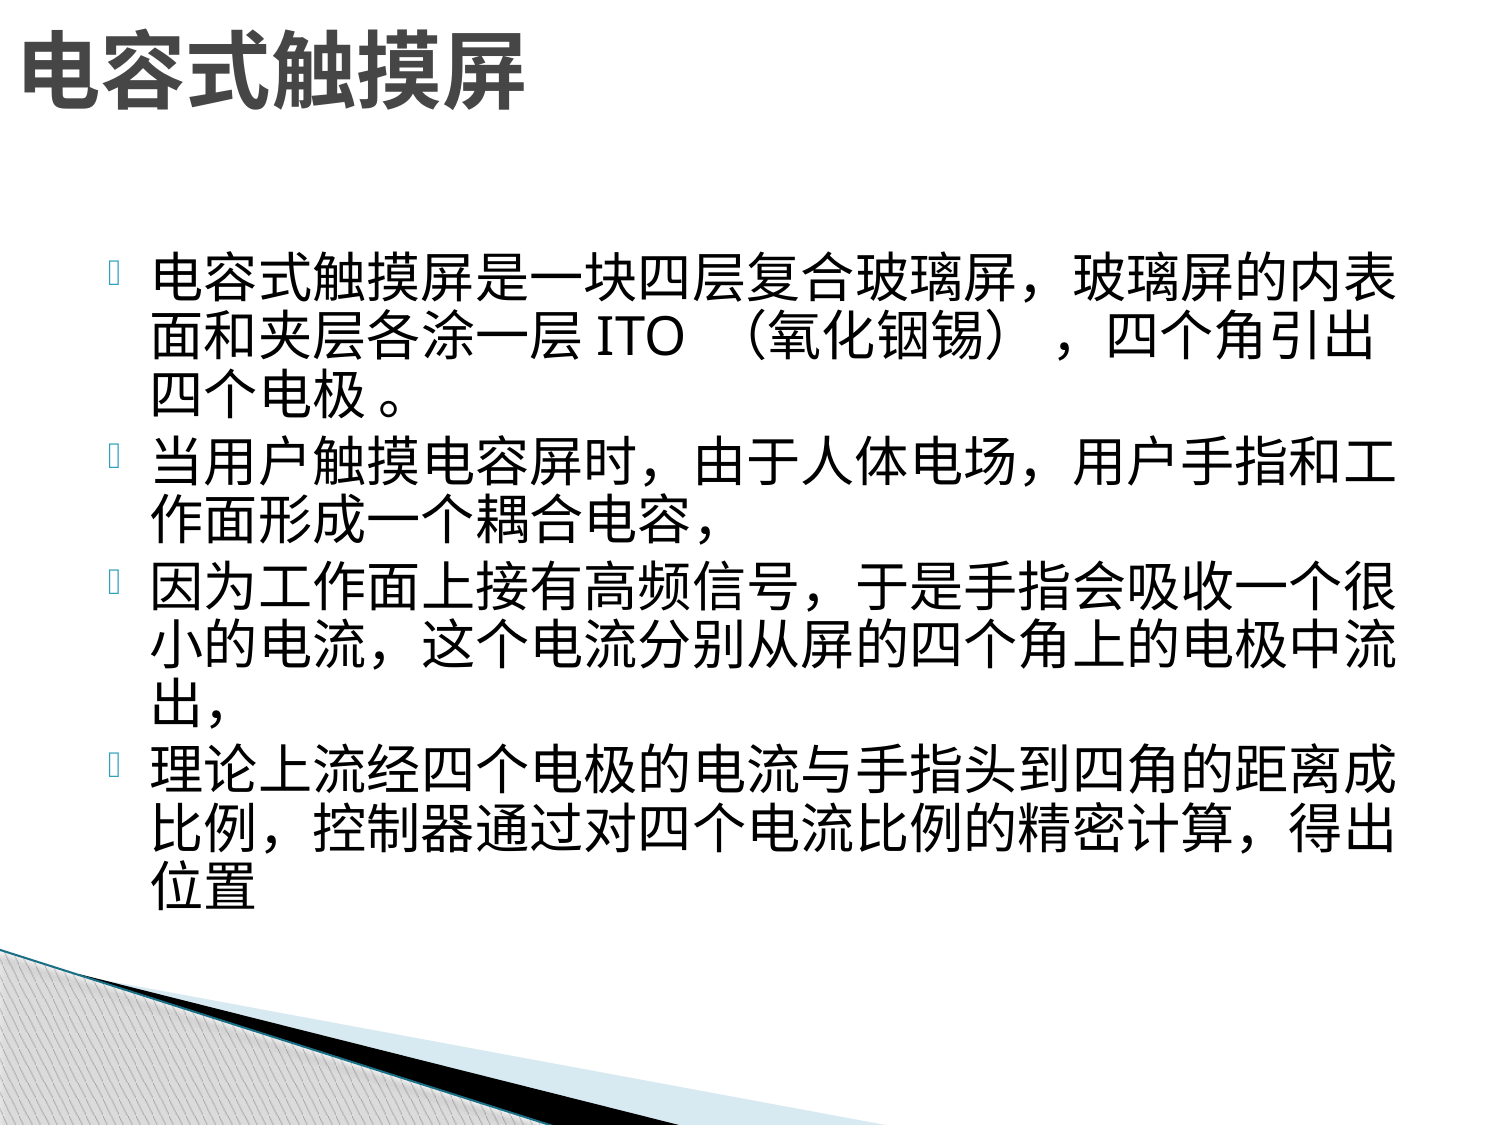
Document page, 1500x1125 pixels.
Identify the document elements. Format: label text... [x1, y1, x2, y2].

title 电容式触摸屏 [0, 0, 1283, 138]
list 电容式触摸屏是一块四层复合玻璃屏，玻璃屏的内表面和夹层各涂一层ITO （氧化铟锡） ，四个角引出四个电极 。 当用户触摸电容屏时，由于人体电场，用户手指和工作面形成一个耦合电容， 因为工作面上接有高频信号，于是手指会吸收一个很小的电流，这个电流分别从屏的四个角上的电极中流出， 理论上流经四个电极的电流与手指头到四角的距离成比例，控制器通过对四个电流比例的精密计算，得出位置 [75, 242, 1425, 986]
